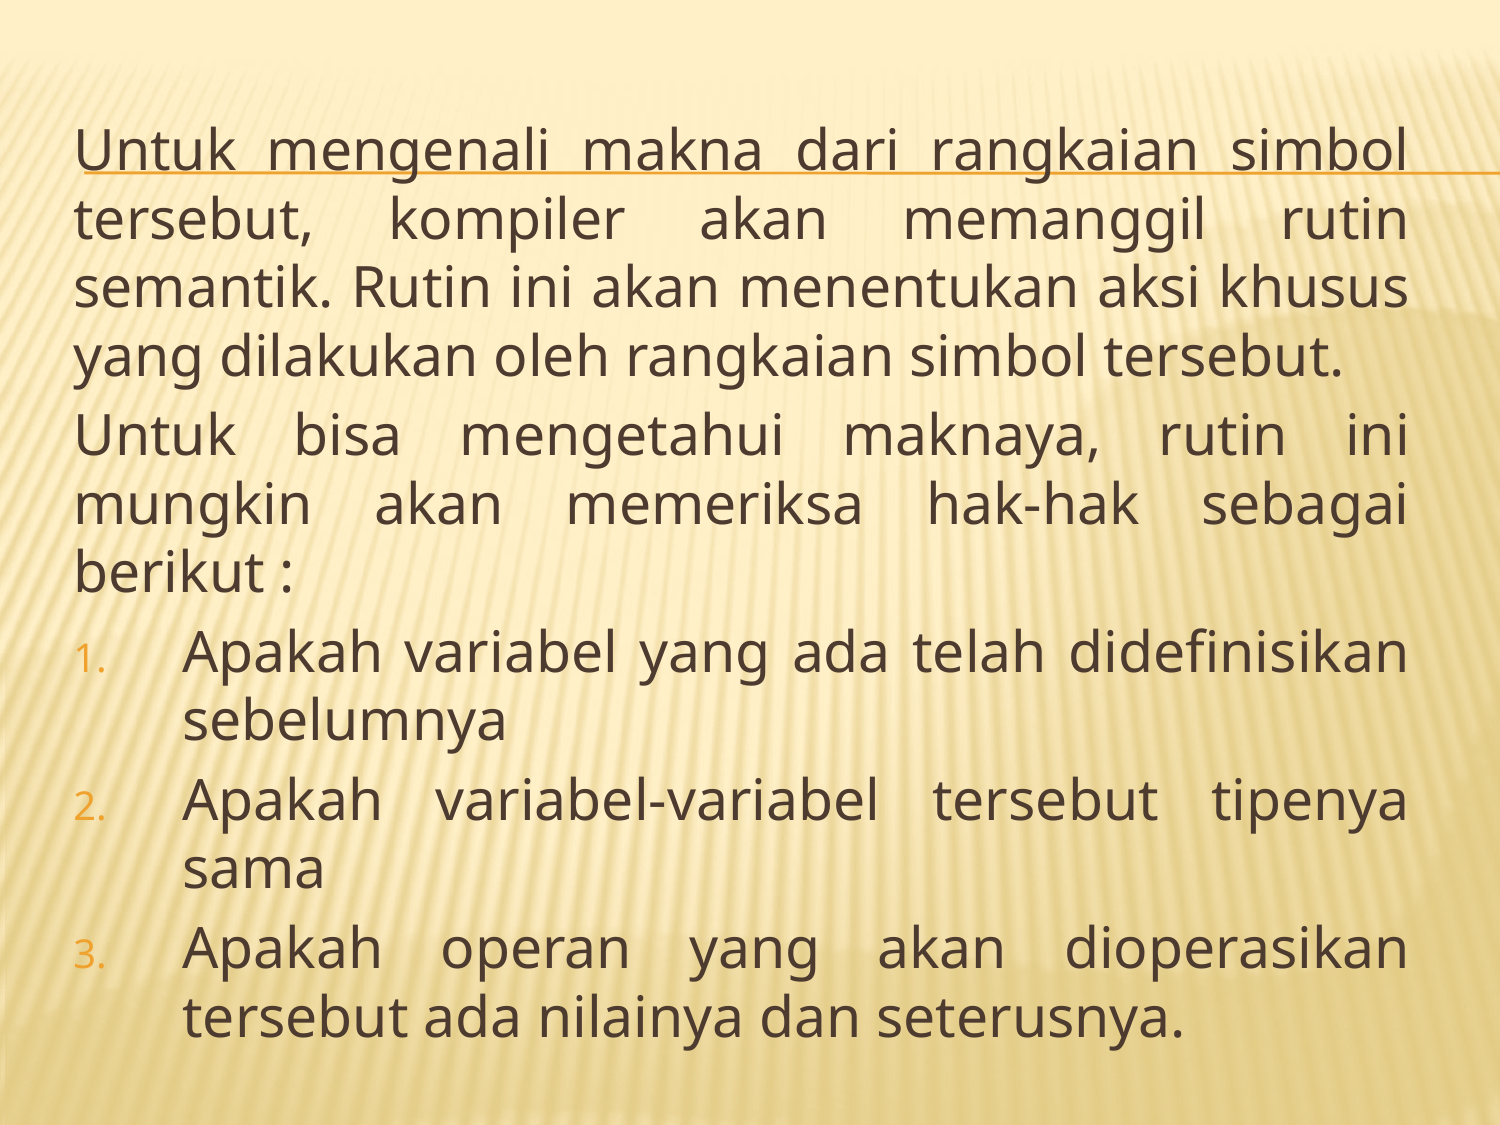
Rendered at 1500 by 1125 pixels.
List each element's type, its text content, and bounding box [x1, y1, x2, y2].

list Untuk mengenali makna dari rangkaian simbol tersebut, kompiler akan memanggil rutin semantik. Rutin ini akan menentukan aksi khusus yang dilakukan oleh rangkaian simbol tersebut. Untuk bisa mengetahui maknaya, rutin ini mungkin akan memeriksa hak-hak sebagai berikut : Apakah variabel yang ada telah didefinisikan sebelumnya Apakah variabel-variabel tersebut tipenya sama Apakah operan yang akan dioperasikan tersebut ada nilainya dan seterusnya. [58, 106, 1425, 1094]
